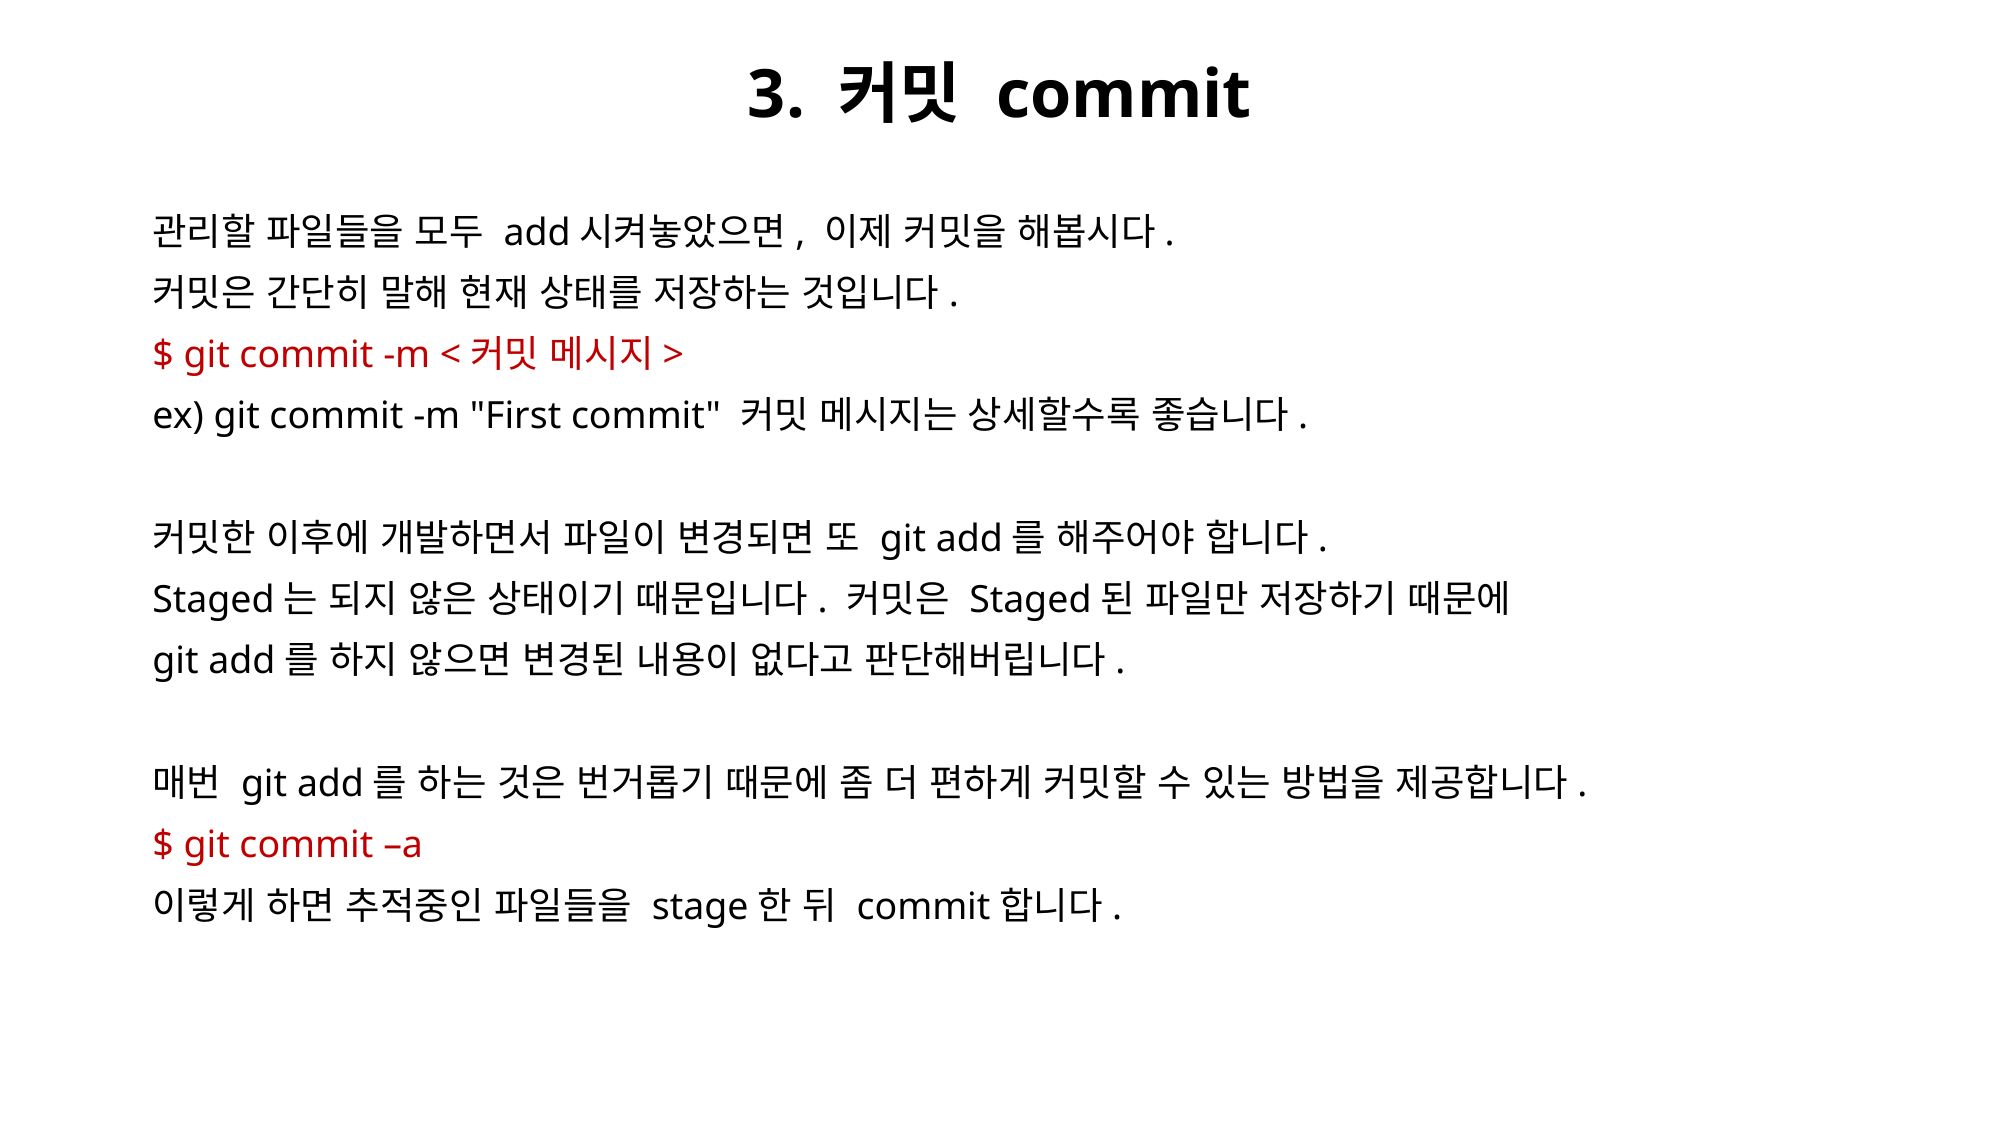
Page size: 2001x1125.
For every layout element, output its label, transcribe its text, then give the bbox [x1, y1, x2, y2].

list 관리할 파일들을 모두 add시켜놓았으면, 이제 커밋을 해봅시다. 커밋은 간단히 말해 현재 상태를 저장하는 것입니다. $ git commit -m <커밋 메시지> ex) git commit -m "First commit" 커밋 메시지는 상세할수록 좋습니다. 커밋한 이후에 개발하면서 파일이 변경되면 또 git add를 해주어야 합니다. Staged는 되지 않은 상태이기 때문입니다. 커밋은 Staged된 파일만 저장하기 때문에 git add를 하지 않으면 변경된 내용이 없다고 판단해버립니다. 매번 git add를 하는 것은 번거롭기 때문에 좀 더 편하게 커밋할 수 있는 방법을 제공합니다. $ git commit –a 이렇게 하면 추적중인 파일들을 stage한 뒤 commit합니다. [137, 205, 1863, 1125]
title 3. 커밋 commit [137, 0, 1863, 205]
